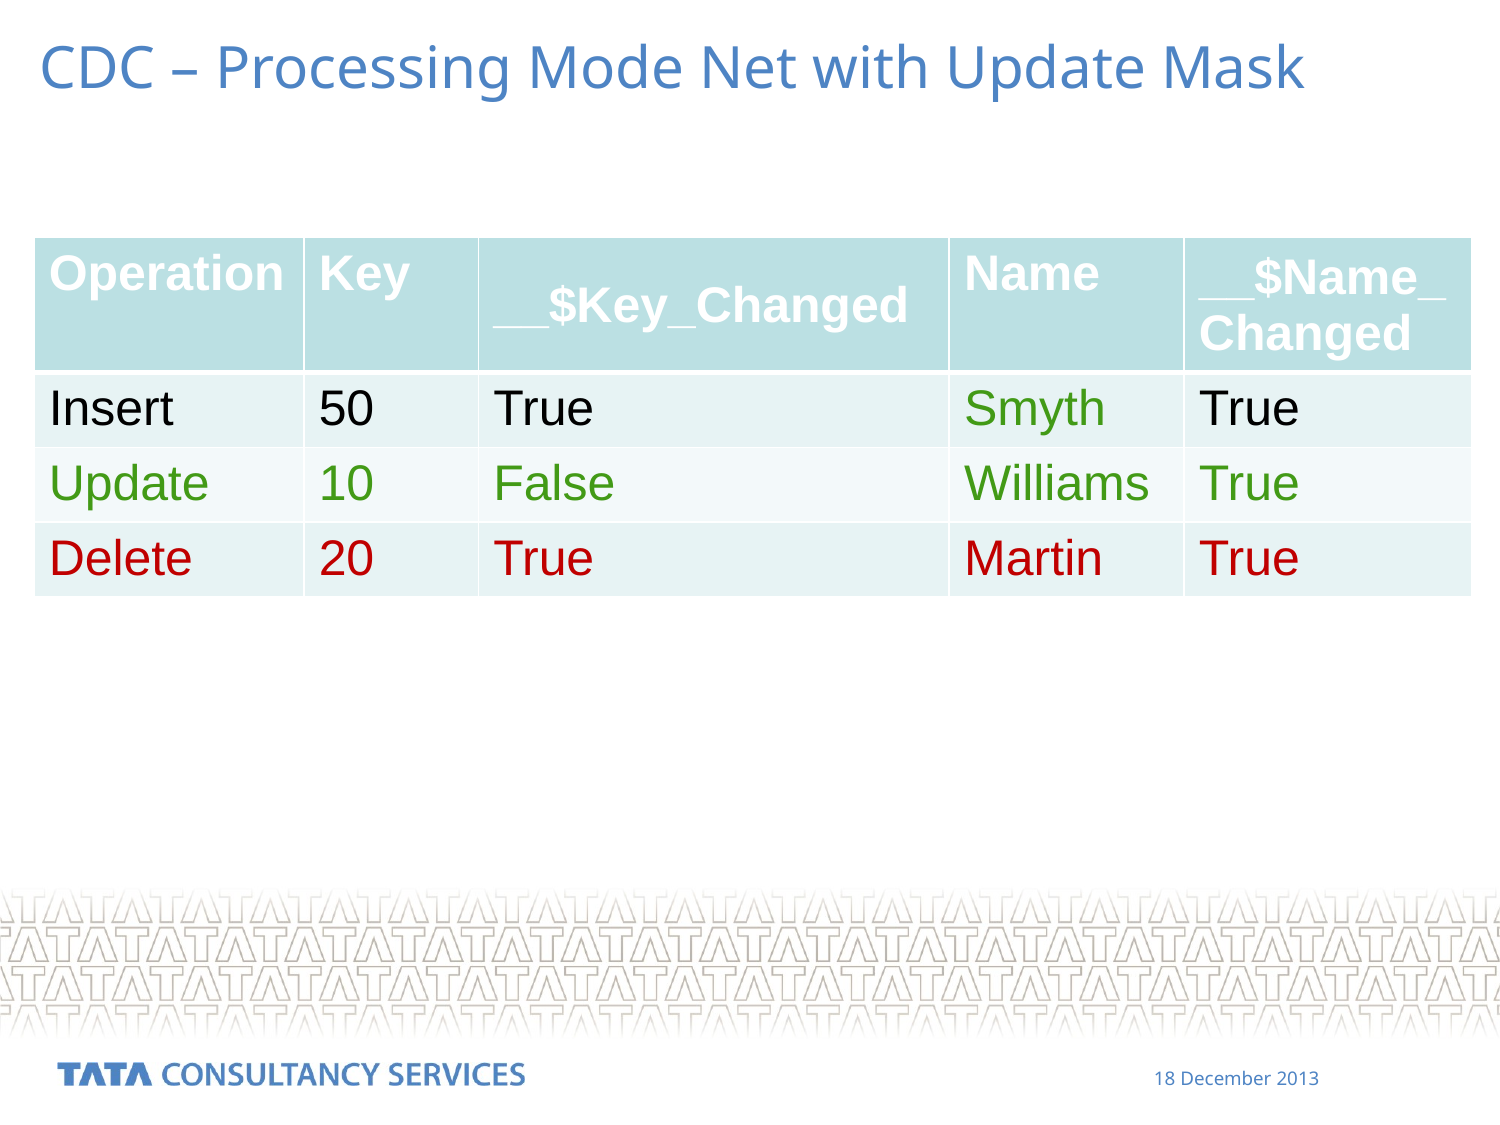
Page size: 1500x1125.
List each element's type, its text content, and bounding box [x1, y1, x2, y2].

table_cell 20 [305, 523, 478, 596]
picture [57, 1062, 525, 1086]
table_header __$Key_Changed [479, 238, 948, 370]
table_cell True [479, 523, 948, 596]
table_cell True [479, 375, 948, 447]
table_cell True [1185, 375, 1471, 447]
table_header __$Name_Changed [1185, 238, 1471, 370]
table_header Name [950, 238, 1183, 370]
table_cell 10 [305, 448, 478, 521]
table_cell 50 [305, 375, 478, 447]
table_cell Martin [950, 523, 1183, 596]
table_cell Smyth [950, 375, 1183, 447]
table_header Operation [35, 238, 303, 370]
table_header Key [305, 238, 478, 370]
table_cell True [1185, 448, 1471, 521]
text_box CDC – Processing Mode Net with Update Mask [24, 22, 1472, 123]
table_cell Insert [35, 375, 303, 447]
table_cell Update [35, 448, 303, 521]
picture [0, 885, 1500, 1039]
table_cell Williams [950, 448, 1183, 521]
table_cell True [1185, 523, 1471, 596]
table_cell False [479, 448, 948, 521]
table_cell Delete [35, 523, 303, 596]
